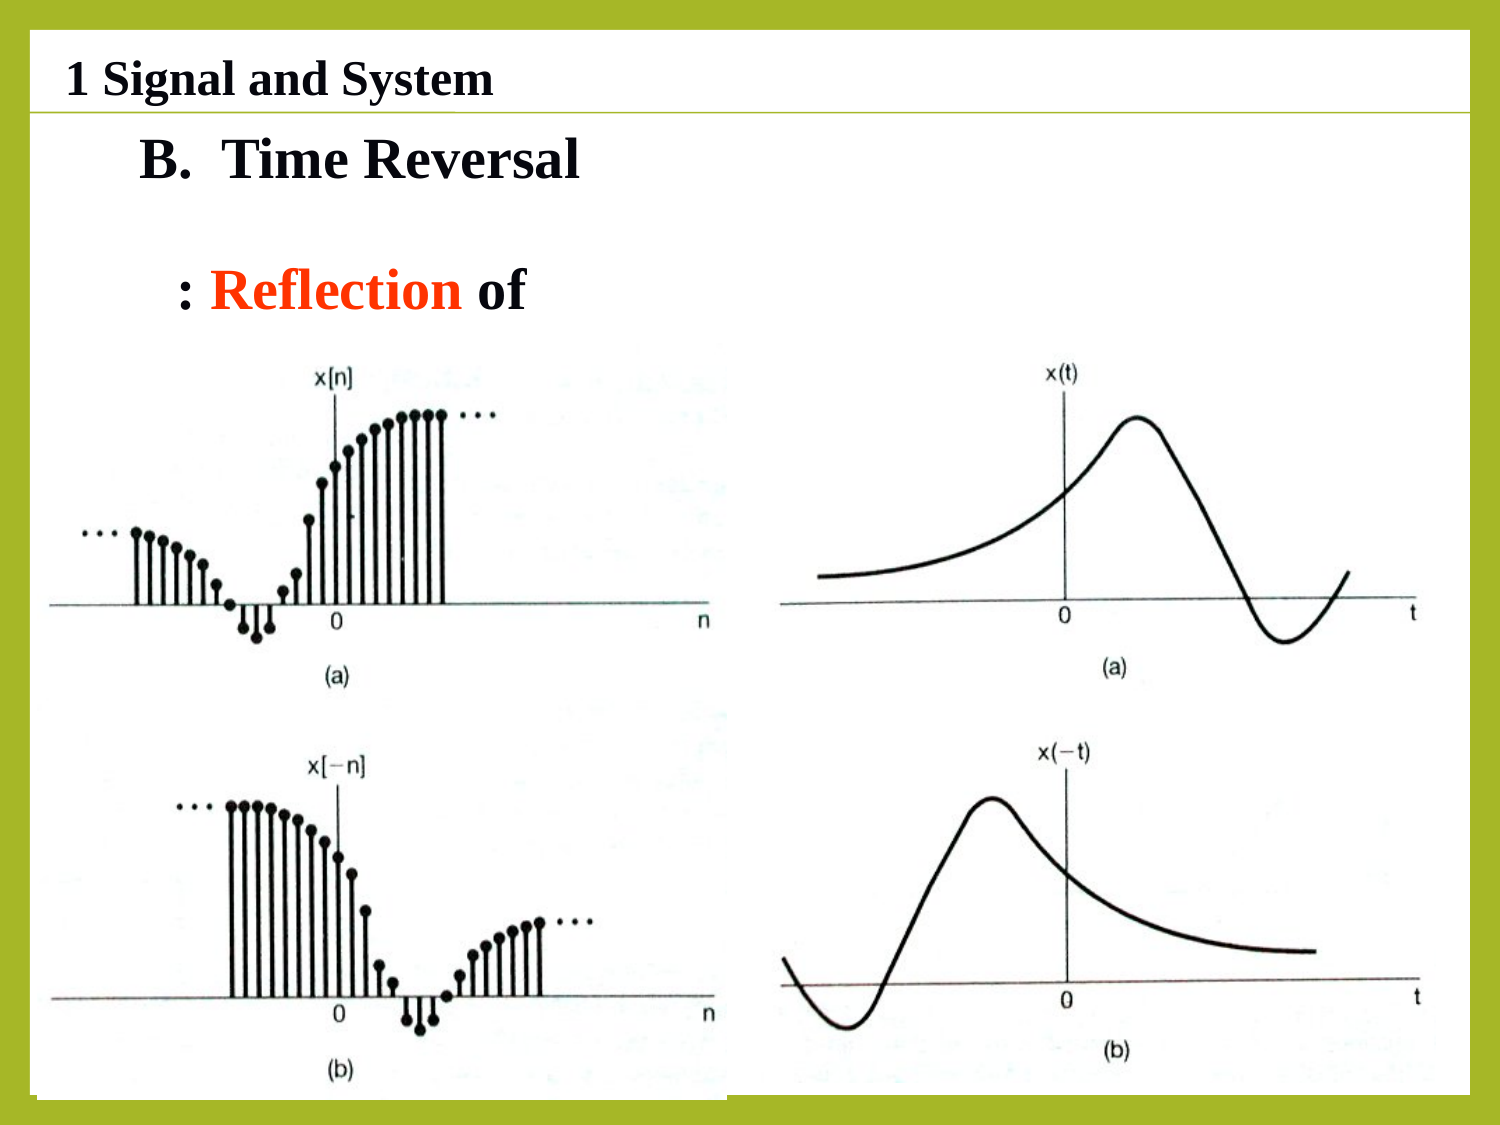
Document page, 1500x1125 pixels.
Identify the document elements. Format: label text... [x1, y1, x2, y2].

picture [761, 342, 1436, 1083]
picture [37, 343, 727, 1101]
text_box 1 Signal and System [37, 37, 638, 112]
text_box B. Time Reversal [124, 113, 863, 213]
